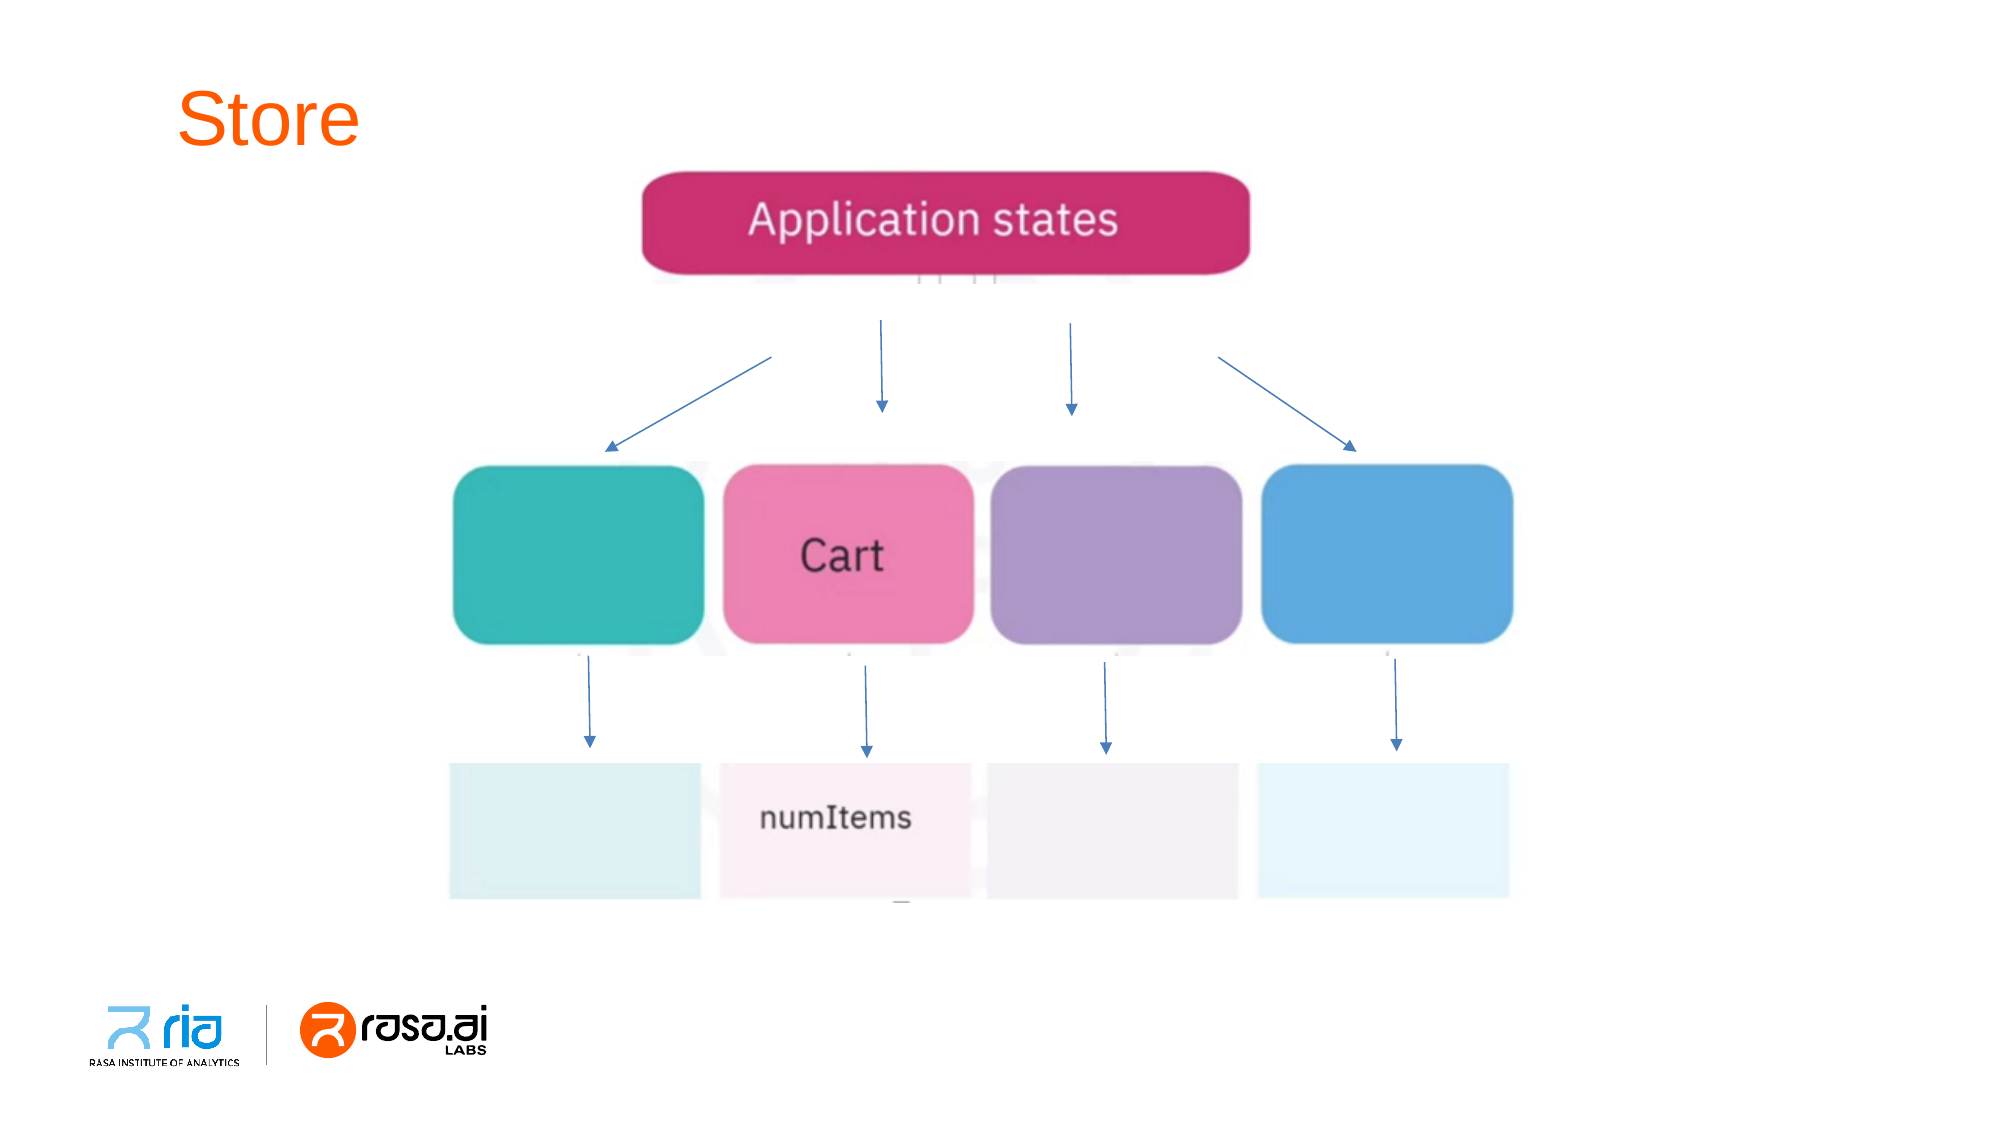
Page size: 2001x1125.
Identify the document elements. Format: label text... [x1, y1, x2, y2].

title Store [176, 67, 1842, 162]
picture [632, 167, 1252, 284]
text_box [1217, 356, 1357, 452]
picture [78, 992, 250, 1078]
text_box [1069, 323, 1073, 417]
picture [445, 763, 1529, 903]
picture [450, 461, 1523, 656]
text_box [604, 356, 772, 452]
